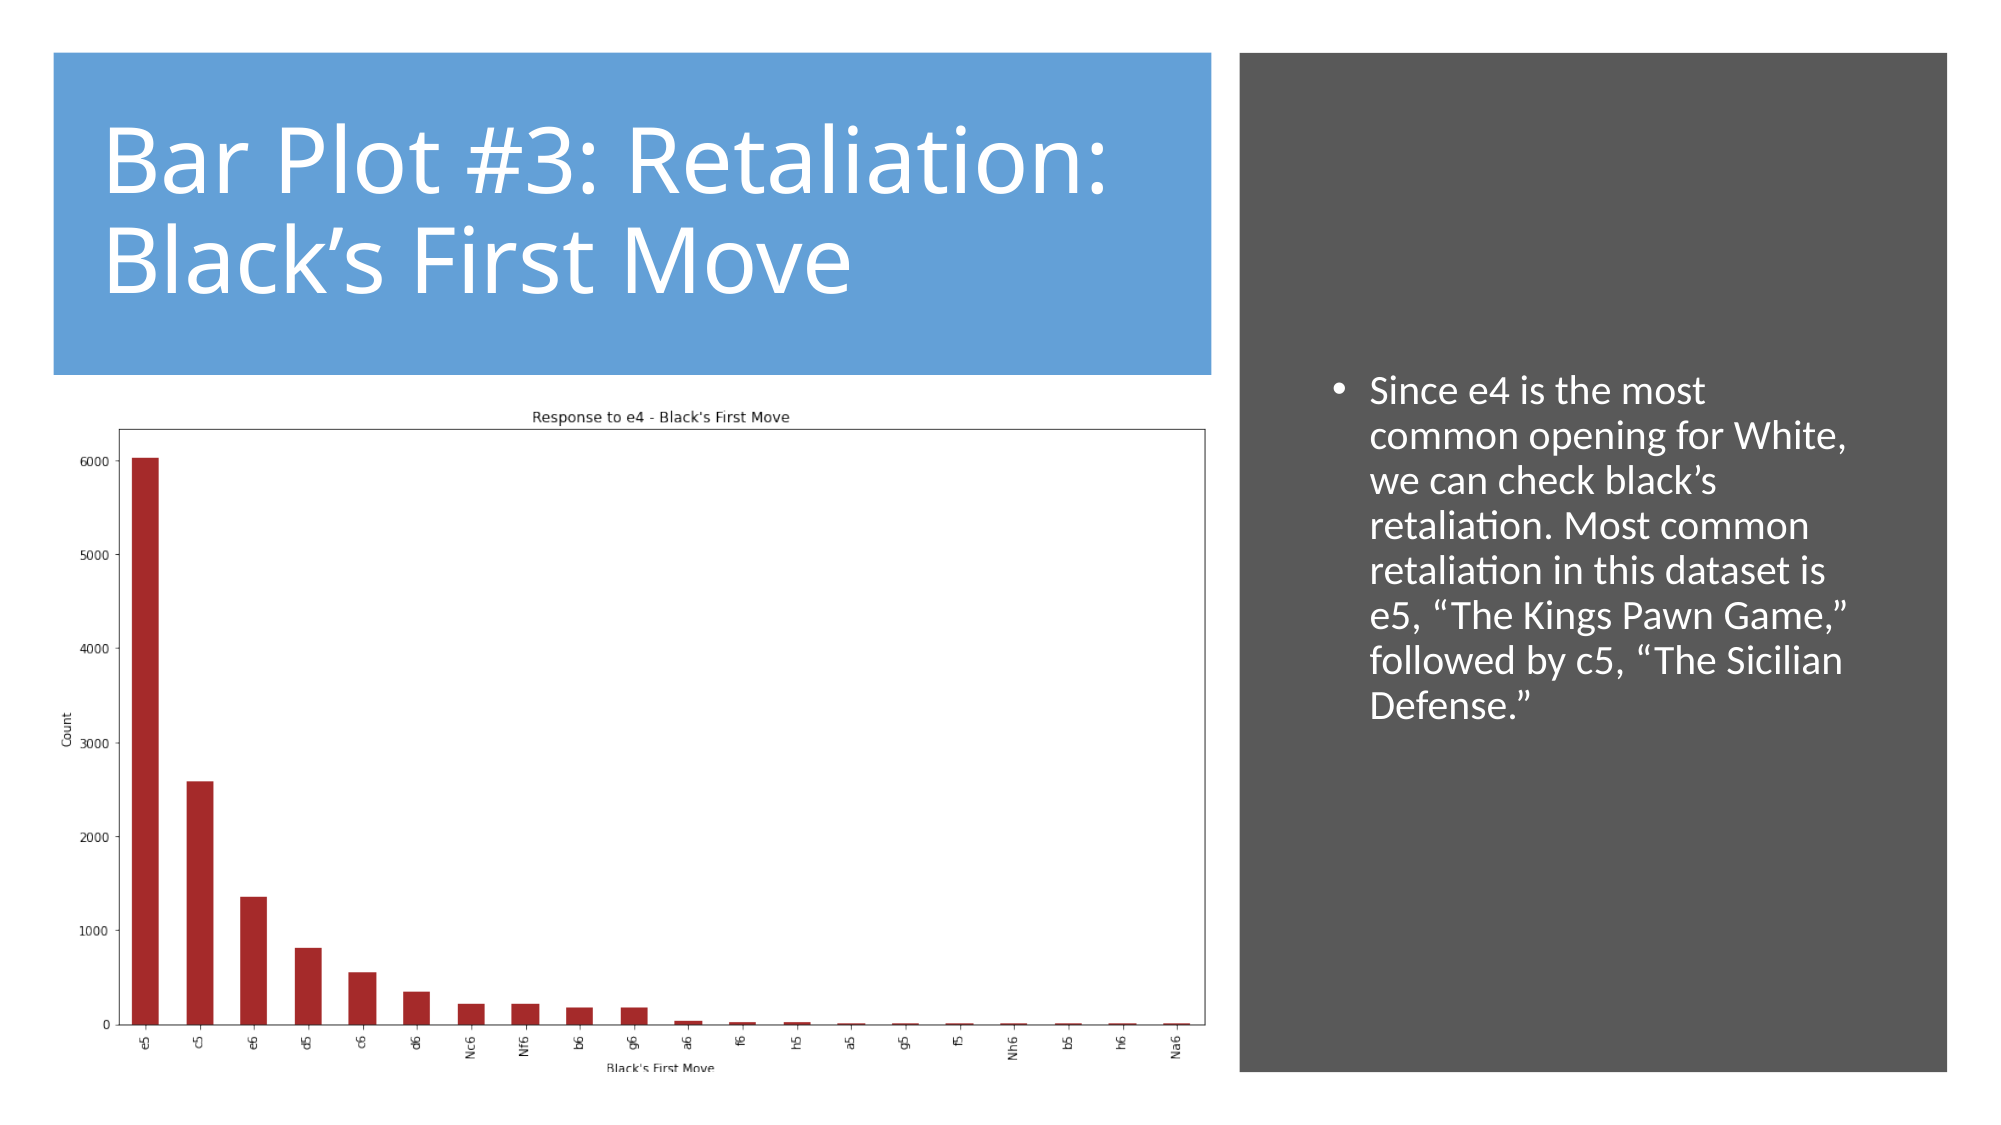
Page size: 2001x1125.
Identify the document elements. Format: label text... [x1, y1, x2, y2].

text_box [53, 52, 1212, 376]
picture [53, 402, 1212, 1072]
title Bar Plot #3: Retaliation: Black’s First Move [85, 80, 1168, 348]
list Since e4 is the most common opening for White, we can check black’s retaliation. Most common retaliation in this dataset is e5, “The Kings Pawn Game,” followed by c5, “The Sicilian Defense.” [1317, 150, 1879, 947]
text_box [1239, 52, 1948, 1073]
